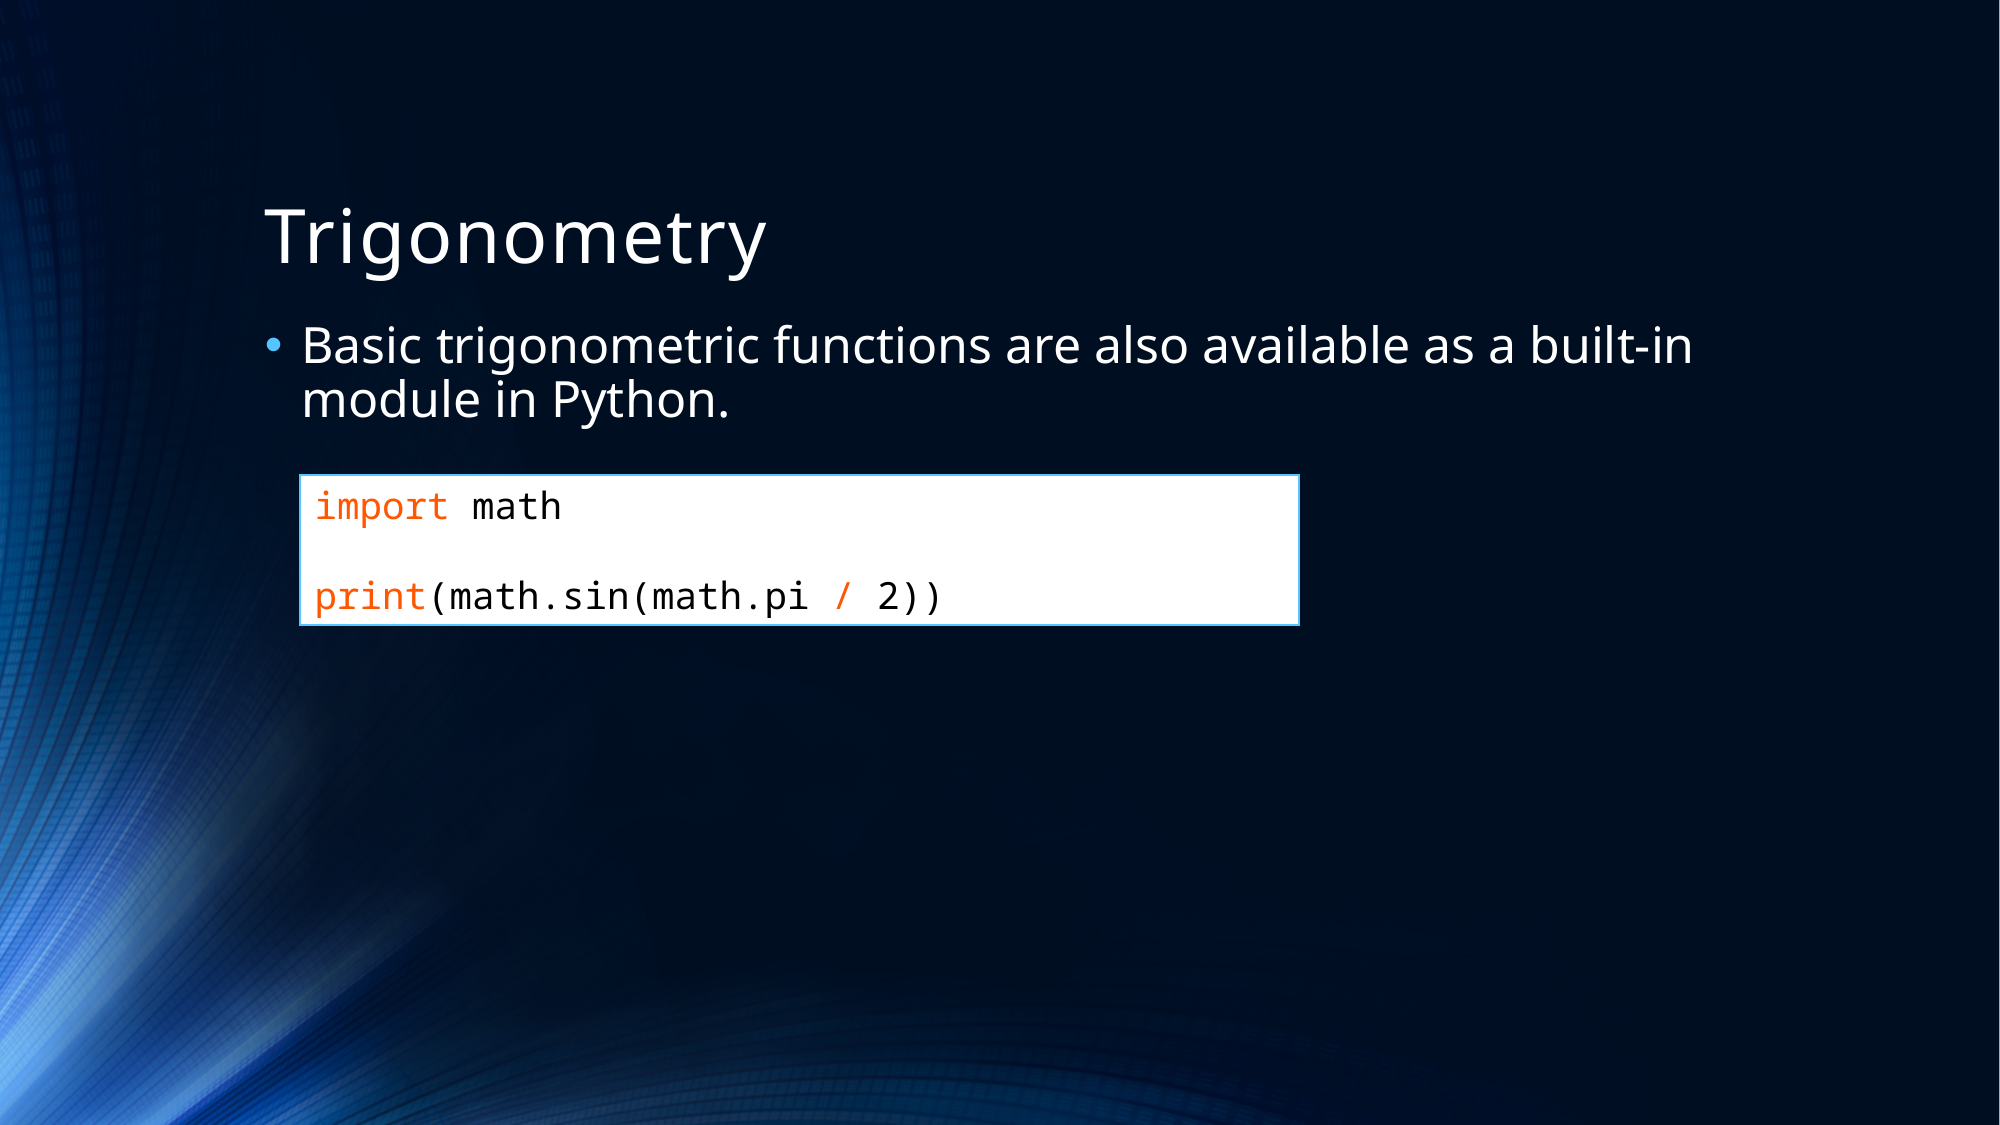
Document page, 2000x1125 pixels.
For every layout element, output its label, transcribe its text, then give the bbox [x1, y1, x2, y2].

text_box import math print(math.sin(math.pi / 2)) [299, 474, 1300, 626]
list Basic trigonometric functions are also available as a built-in module in Python. [249, 312, 1749, 450]
picture [0, 0, 2000, 1125]
title Trigonometry [249, 62, 1750, 288]
